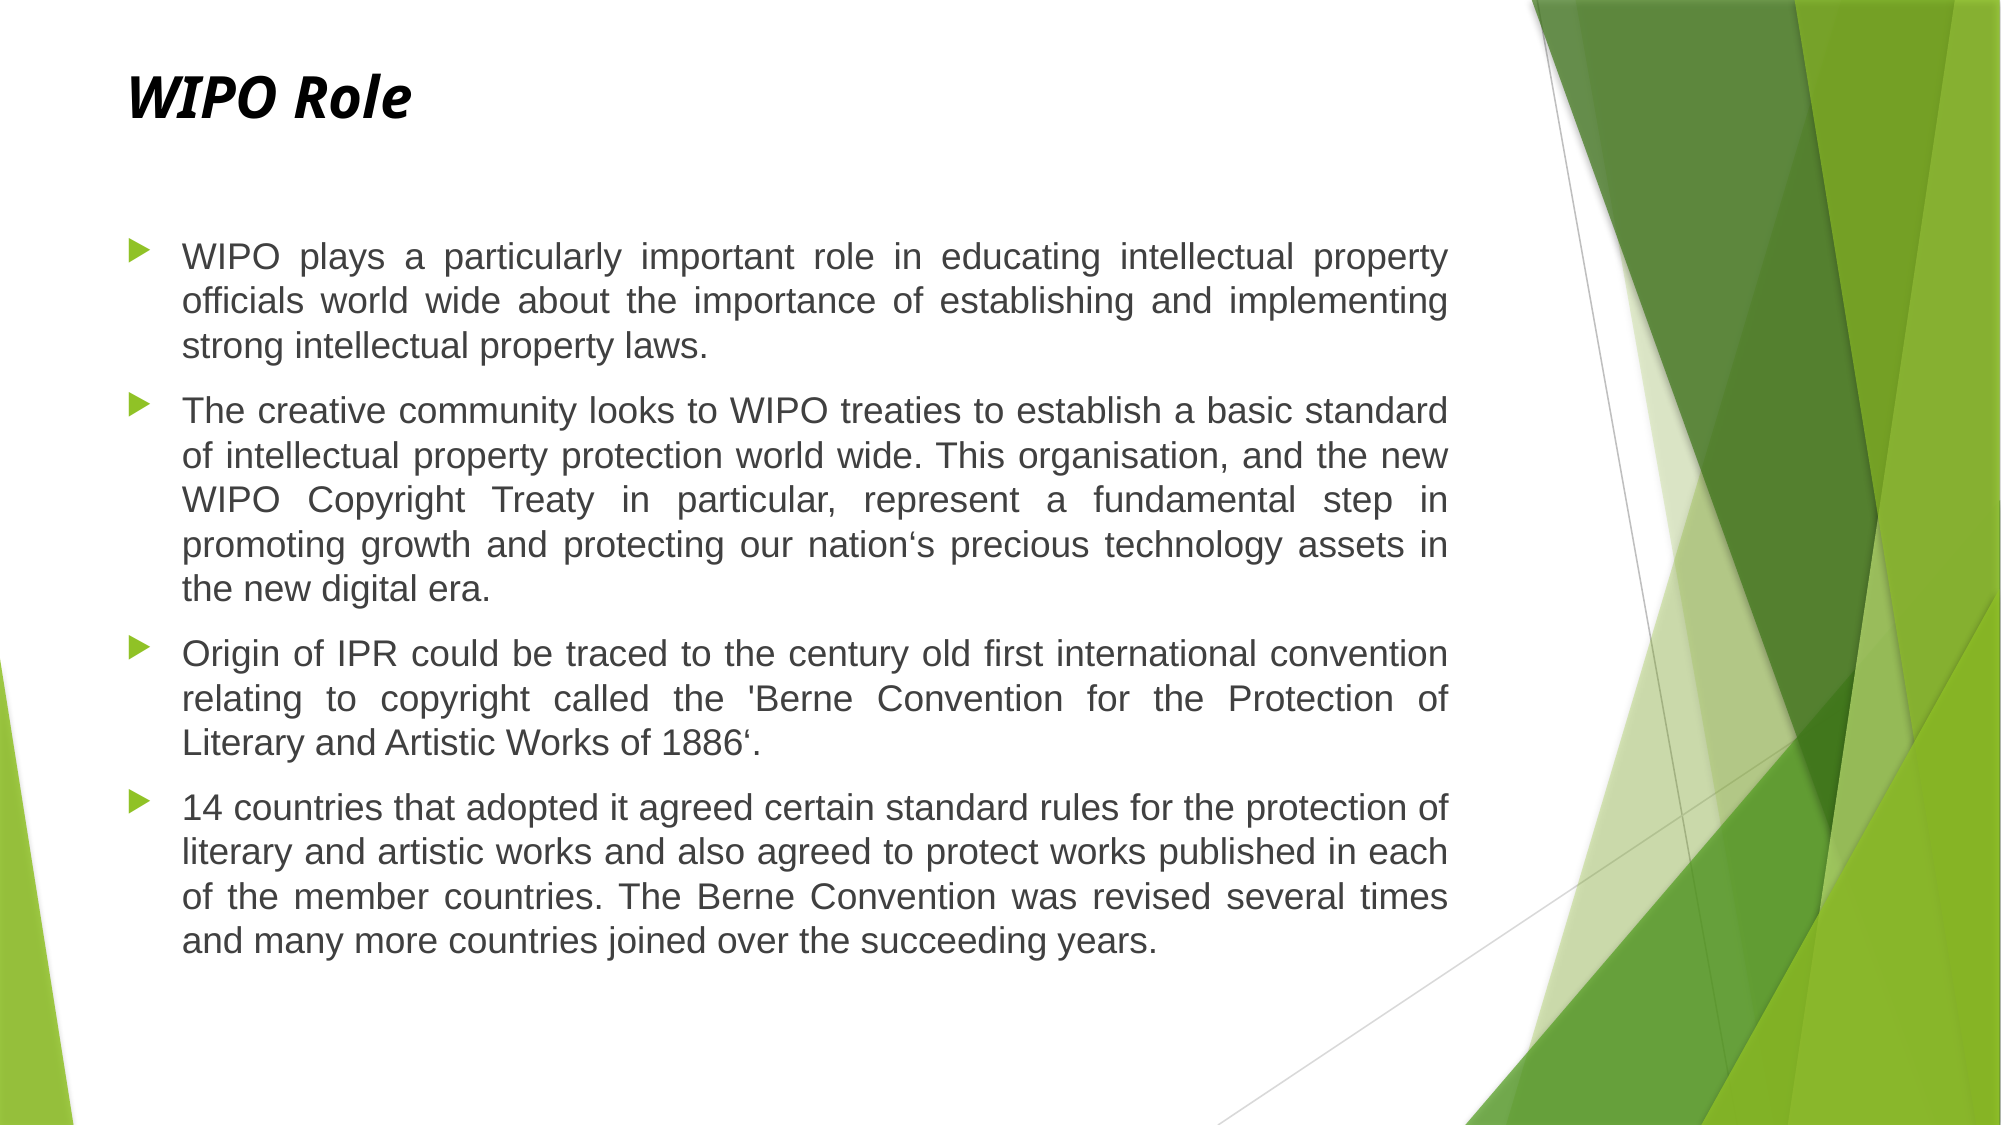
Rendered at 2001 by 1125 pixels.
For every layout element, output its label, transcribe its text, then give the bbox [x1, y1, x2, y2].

list WIPO plays a particularly important role in educating intellectual property officials world wide about the importance of establishing and implementing strong intellectual property laws. The creative community looks to WIPO treaties to establish a basic standard of intellectual property protection world wide. This organisation, and the new WIPO Copyright Treaty in particular, represent a fundamental step in promoting growth and protecting our nation‘s precious technology assets in the new digital era. Origin of IPR could be traced to the century old first international convention relating to copyright called the 'Berne Convention for the Protection of Literary and Artistic Works of 1886‘. 14 countries that adopted it agreed certain standard rules for the protection of literary and artistic works and also agreed to protect works published in each of the member countries. The Berne Convention was revised several times and many more countries joined over the succeeding years. [111, 224, 1464, 973]
title WIPO Role [111, 53, 1522, 270]
